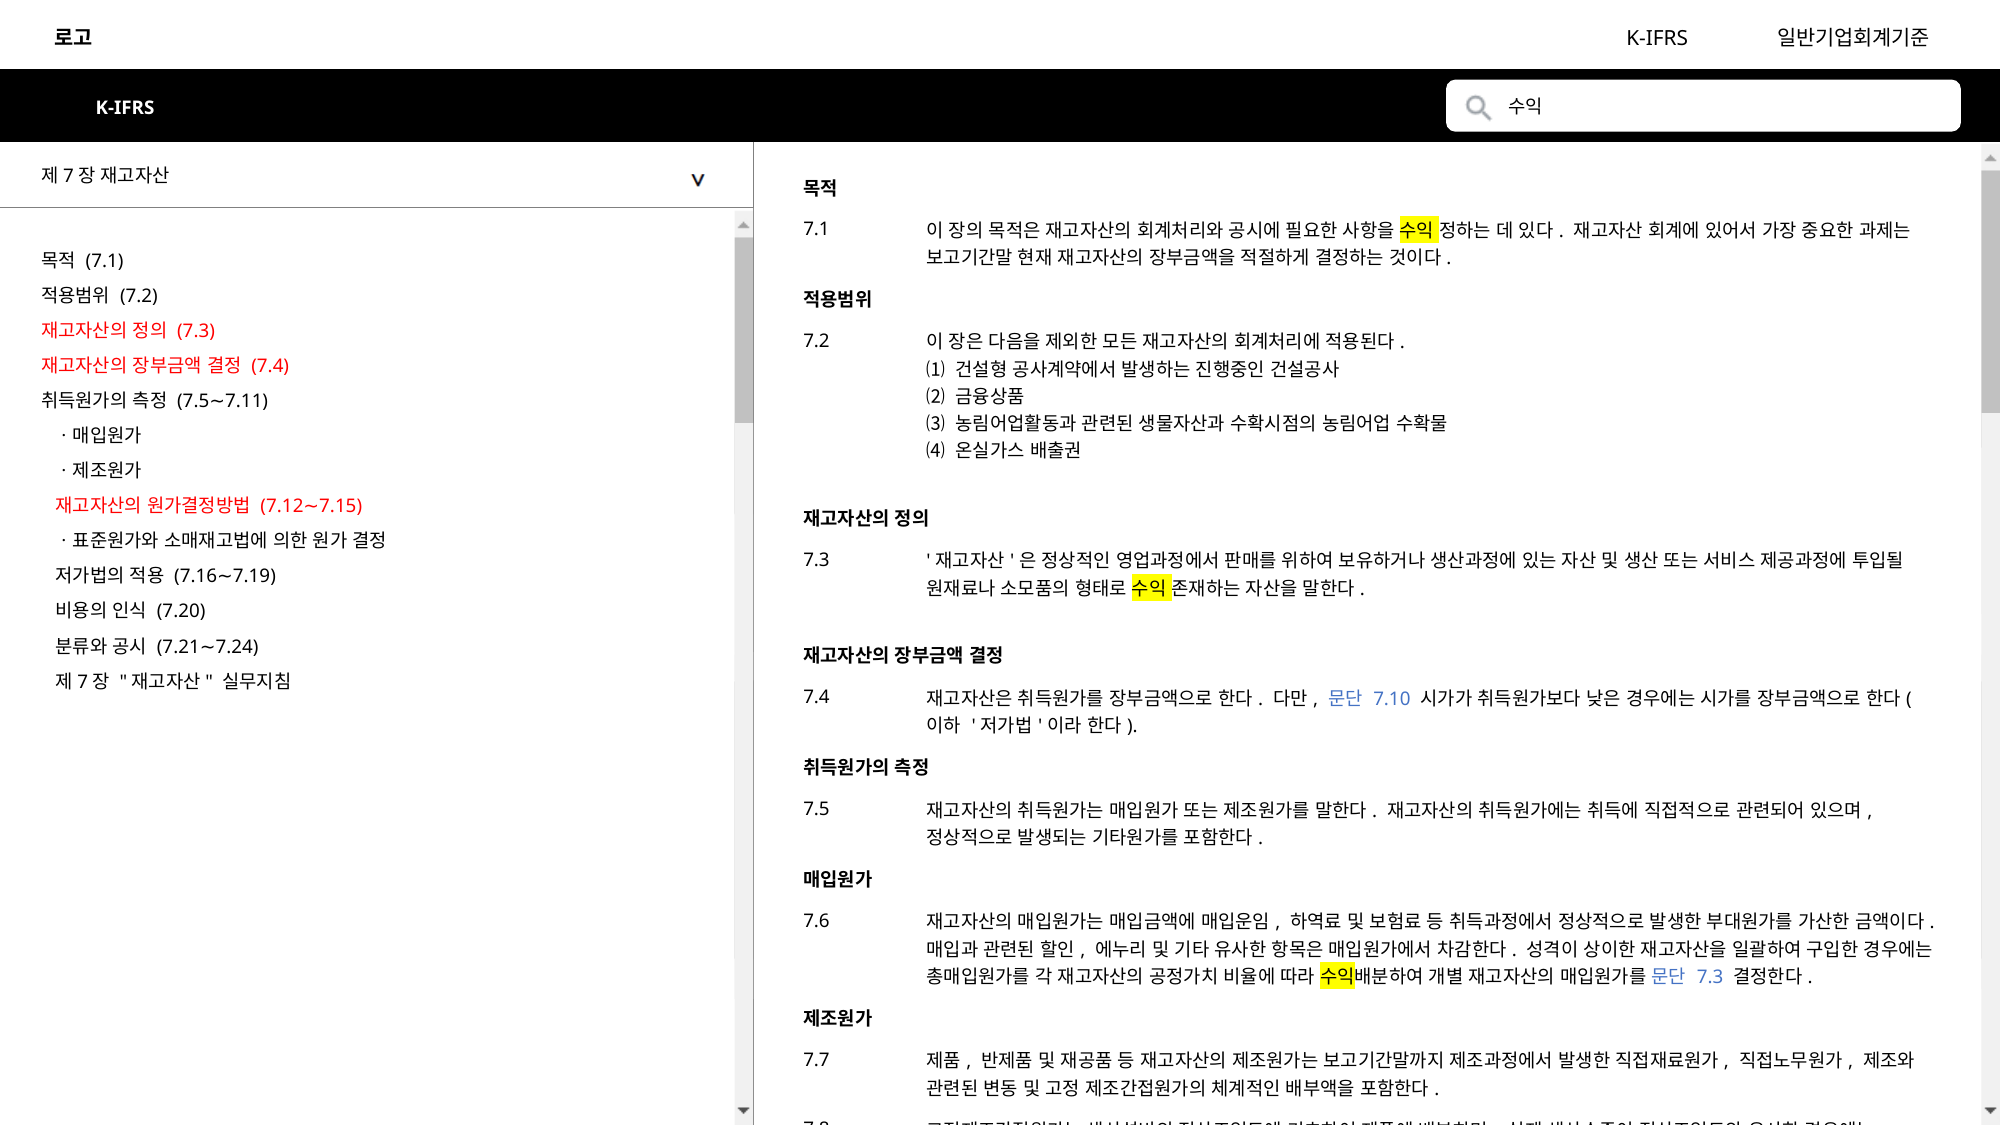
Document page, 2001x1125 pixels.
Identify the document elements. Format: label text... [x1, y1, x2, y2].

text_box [734, 208, 754, 1125]
picture [1981, 141, 2000, 1125]
table_header 목적 [788, 166, 1960, 208]
text_box 로고 [39, 0, 470, 70]
text_box 목적 (7.1) 적용범위 (7.2) 재고자산의 정의 (7.3) 재고자산의 장부금액 결정 (7.4) 취득원가의 측정 (7.5∼7.11) ㆍ매입원가 ㆍ제조원가 재고자산의 원가결정방법 (7.12∼7.15) ㆍ표준원가와 소매재고법에 의한 원가 결정 저가법의 적용 (7.16∼7.19) 비용의 인식 (7.20) 분류와 공시 (7.21∼7.24) 제7장 "재고자산" 실무지침 [0, 208, 714, 1125]
table_cell 7.8 [788, 1108, 911, 1125]
table_cell 매입원가 [788, 857, 1960, 900]
table_cell 이 장은 다음을 제외한 모든 재고자산의 회계처리에 적용된다. ⑴ 건설형 공사계약에서 발생하는 진행중인 건설공사 ⑵ 금융상품 ⑶ 농림어업활동과 관련된 생물자산과 수확시점의 농림어업 수확물 ⑷ 온실가스 배출권 [911, 320, 1960, 496]
table_cell 재고자산은 취득원가를 장부금액으로 한다. 다만, 문단 7.10 시가가 취득원가보다 낮은 경우에는 시가를 장부금액으로 한다(이하 '저가법'이라 한다). [911, 676, 1960, 746]
text_box [199, 68, 2000, 143]
table_cell 취득원가의 측정 [788, 746, 1960, 788]
text_box 수익 [1446, 79, 1961, 132]
text_box K-IFRS [1607, 0, 1708, 70]
table_cell 7.5 [788, 788, 911, 857]
table_cell 이 장의 목적은 재고자산의 회계처리와 공시에 필요한 사항을 수익 정하는 데 있다. 재고자산 회계에 있어서 가장 중요한 과제는 보고기간말 현재 재고자산의 장부금액을 적절하게 결정하는 것이다. [911, 208, 1960, 277]
picture [1454, 85, 1502, 131]
table_cell '재고자산'은 정상적인 영업과정에서 판매를 위하여 보유하거나 생산과정에 있는 자산 및 생산 또는 서비스 제공과정에 투입될 원재료나 소모품의 형태로 수익 존재하는 자산을 말한다. [911, 539, 1960, 634]
text_box 제7장 재고자산 [0, 141, 577, 207]
table_cell 재고자산의 취득원가는 매입원가 또는 제조원가를 말한다. 재고자산의 취득원가에는 취득에 직접적으로 관련되어 있으며, 정상적으로 발생되는 기타원가를 포함한다. [911, 788, 1960, 857]
text_box 일반기업회계기준 [1746, 0, 1961, 70]
table_cell 재고자산의 매입원가는 매입금액에 매입운임, 하역료 및 보험료 등 취득과정에서 정상적으로 발생한 부대원가를 가산한 금액이다. 매입과 관련된 할인, 에누리 및 기타 유사한 항목은 매입원가에서 차감한다. 성격이 상이한 재고자산을 일괄하여 구입한 경우에는 총매입원가를 각 재고자산의 공정가치 비율에 따라 수익배분하여 개별 재고자산의 매입원가를 문단 7.3 결정한다. [911, 900, 1960, 996]
table_cell 7.7 [788, 1039, 911, 1108]
table_cell 7.2 [788, 320, 911, 496]
table_cell 재고자산의 정의 [788, 496, 1960, 539]
table_cell 7.4 [788, 676, 911, 746]
picture [680, 161, 718, 193]
table_cell 7.6 [788, 900, 911, 996]
text_box K-IFRS [91, 67, 204, 141]
table_cell 적용범위 [788, 277, 1960, 320]
table_cell 제품, 반제품 및 재공품 등 재고자산의 제조원가는 보고기간말까지 제조과정에서 발생한 직접재료원가, 직접노무원가, 제조와 관련된 변동 및 고정 제조간접원가의 체계적인 배부액을 포함한다. [911, 1039, 1960, 1108]
table_cell 7.3 [788, 539, 911, 634]
table_cell 재고자산의 장부금액 결정 [788, 634, 1960, 676]
table_cell 제조원가 [788, 996, 1960, 1039]
text_box [0, 68, 96, 141]
table_cell 7.1 [788, 208, 911, 277]
table_cell 고정제조간접원가는 생산설비의 정상조업도에 기초하여 제품에 배부하며, 실제 생산수준이 정상조업도와 유사한 경우에는 실제조업도를 사용할 수 있다. 단위당 고정제조간접원가 배부액은 비정상적으로 낮은 조업도나 유휴설비로 인하여 증가하여서는 아니된다. [911, 1108, 1960, 1125]
